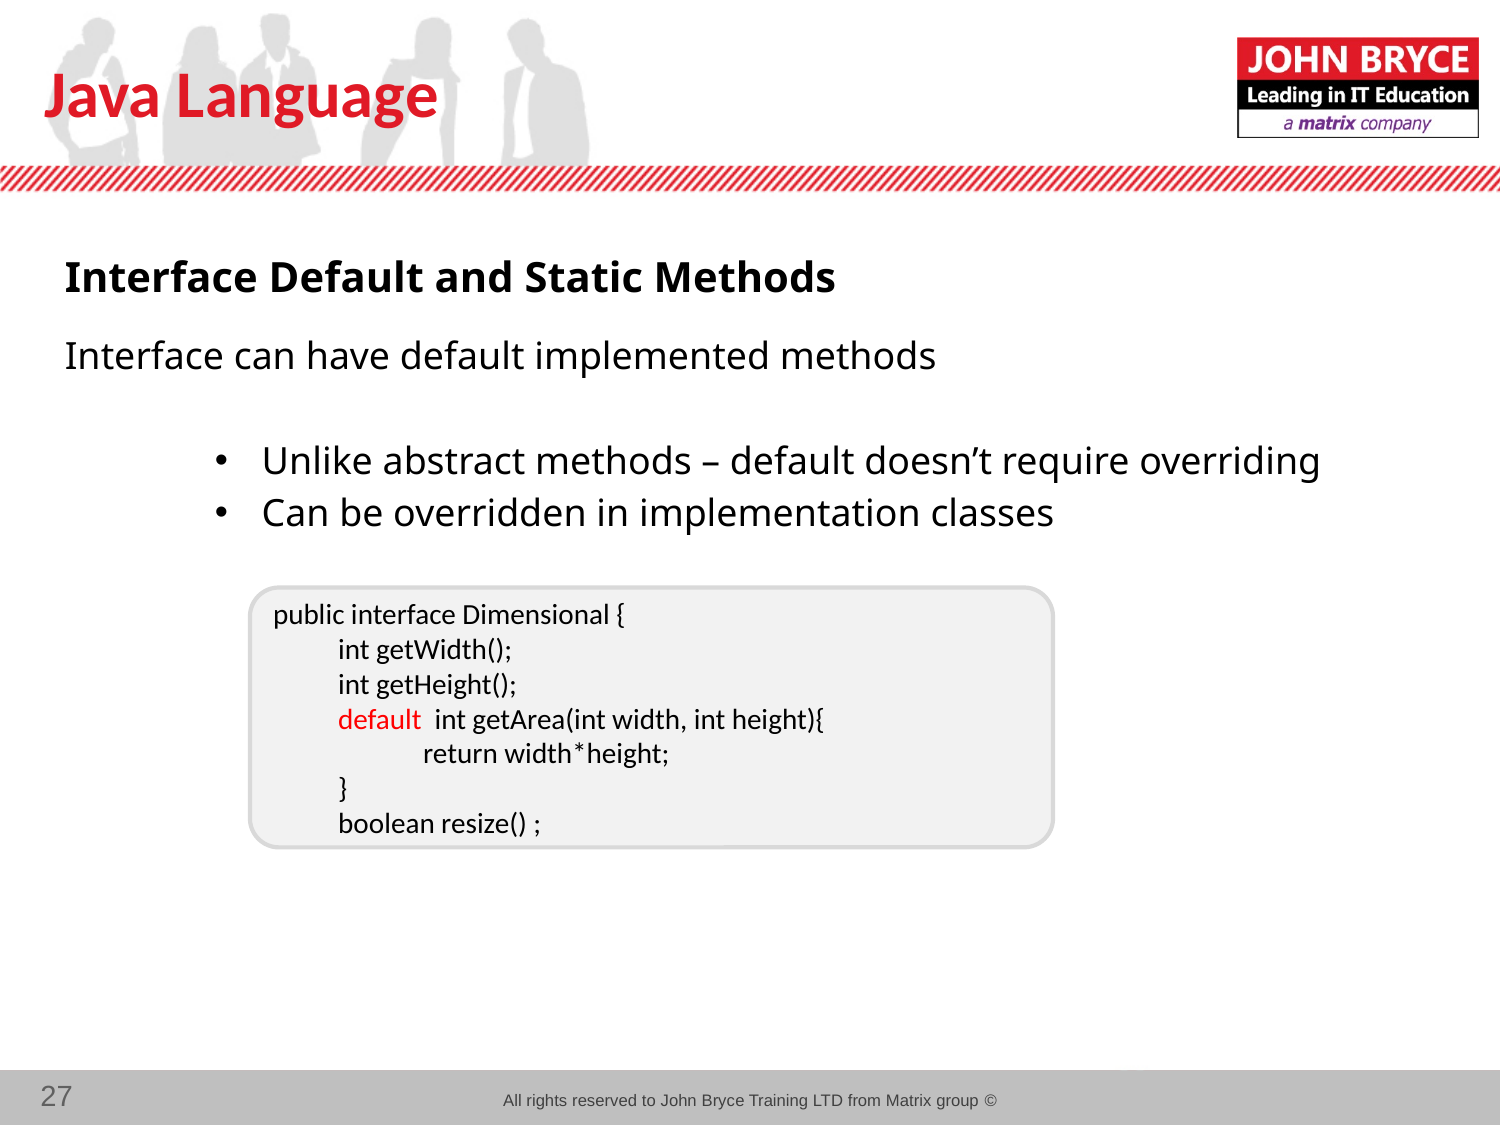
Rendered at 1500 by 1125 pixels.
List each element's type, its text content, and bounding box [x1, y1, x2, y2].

title Java Language [29, 43, 1353, 138]
list Interface Default and Static Methods Interface can have default implemented methods Unlike abstract methods – default doesn’t require overriding Can be overridden in implementation classes [49, 243, 1447, 882]
picture [0, 0, 1500, 1070]
text_box public interface Dimensional { int getWidth(); int getHeight(); default int getArea(int width, int height){ return width*height; } boolean resize() ; [247, 585, 1056, 850]
